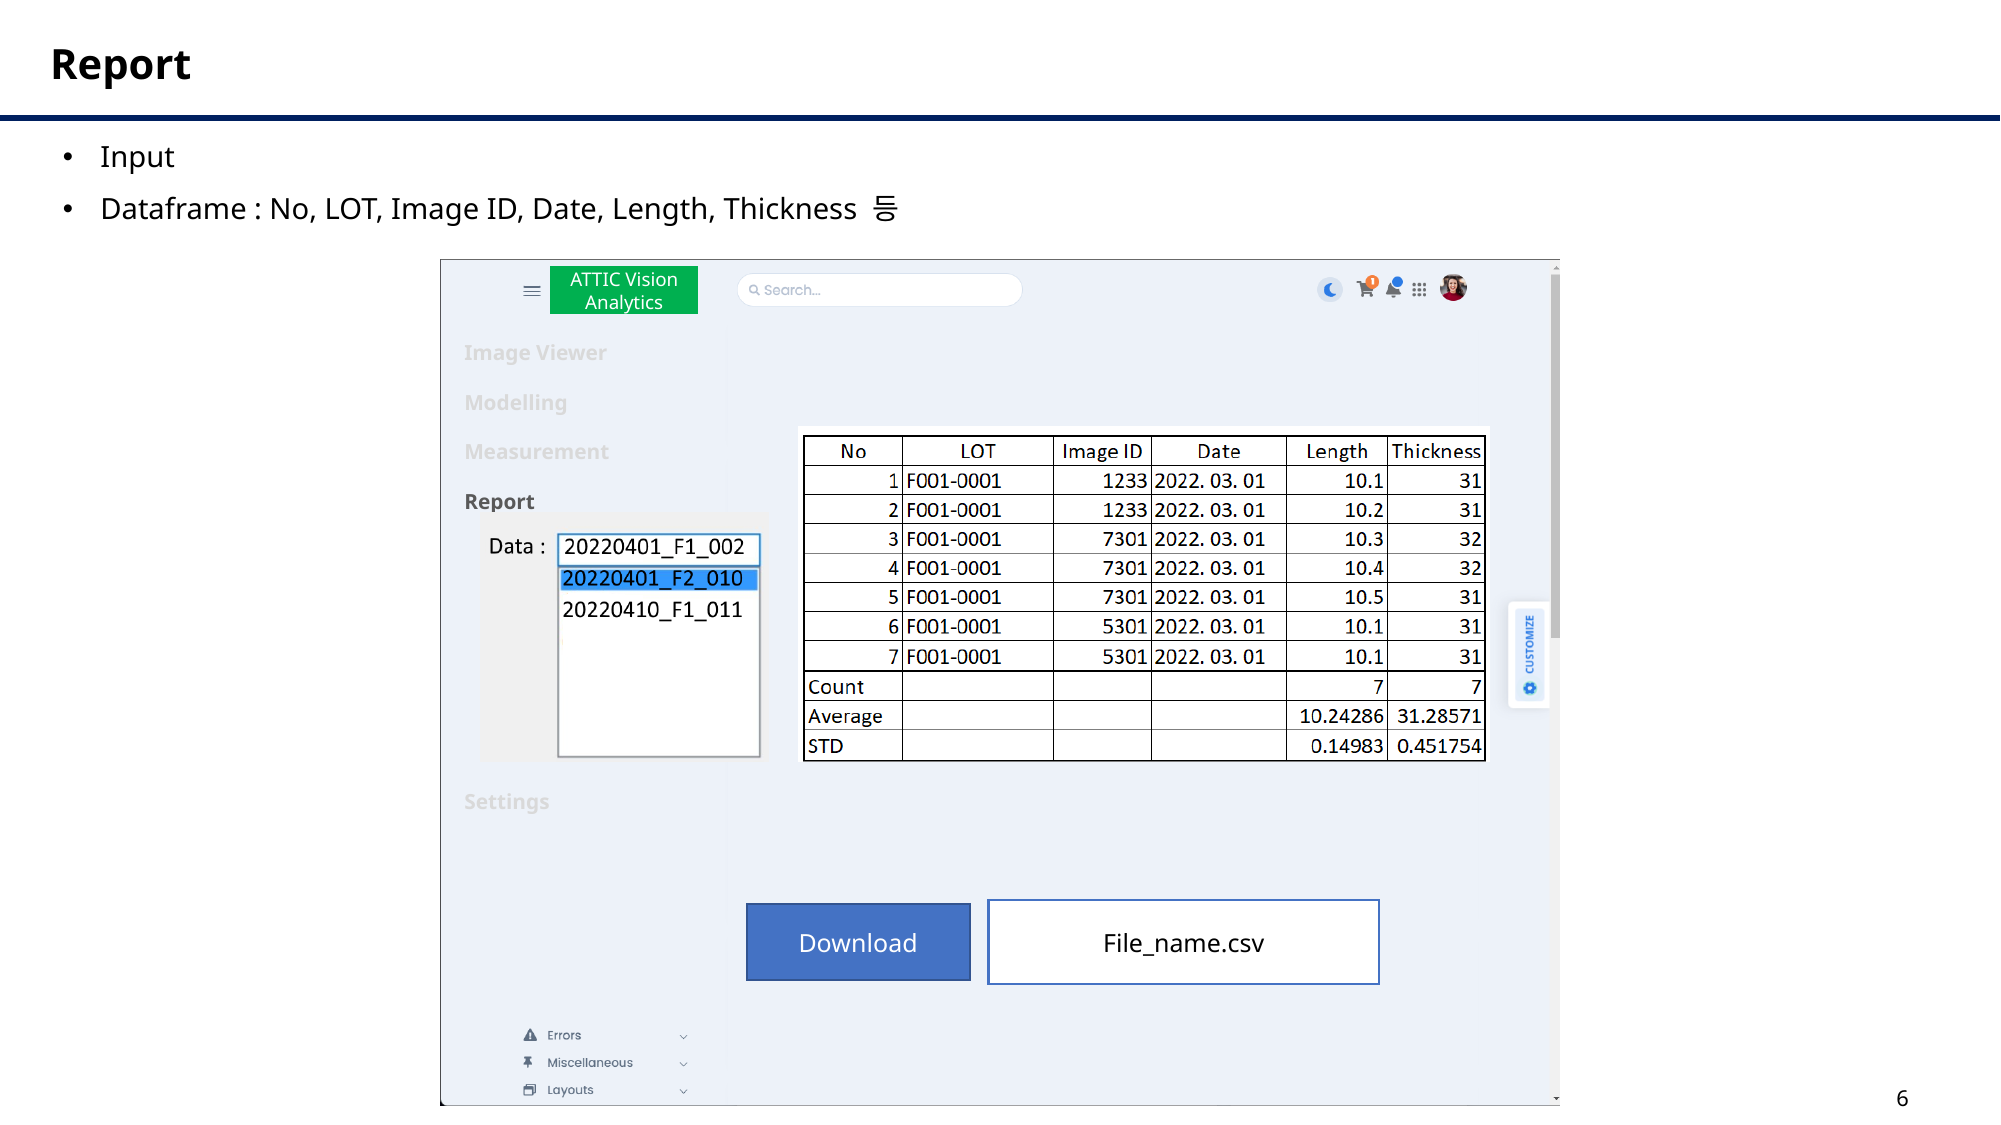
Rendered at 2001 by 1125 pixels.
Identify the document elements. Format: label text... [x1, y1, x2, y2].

list Input Dataframe : No, LOT, Image ID, Date, Length, Thickness 등 [48, 134, 1955, 268]
title Report [34, 20, 1964, 112]
picture [440, 259, 1560, 1106]
slide_number 6 [1881, 1077, 2000, 1115]
